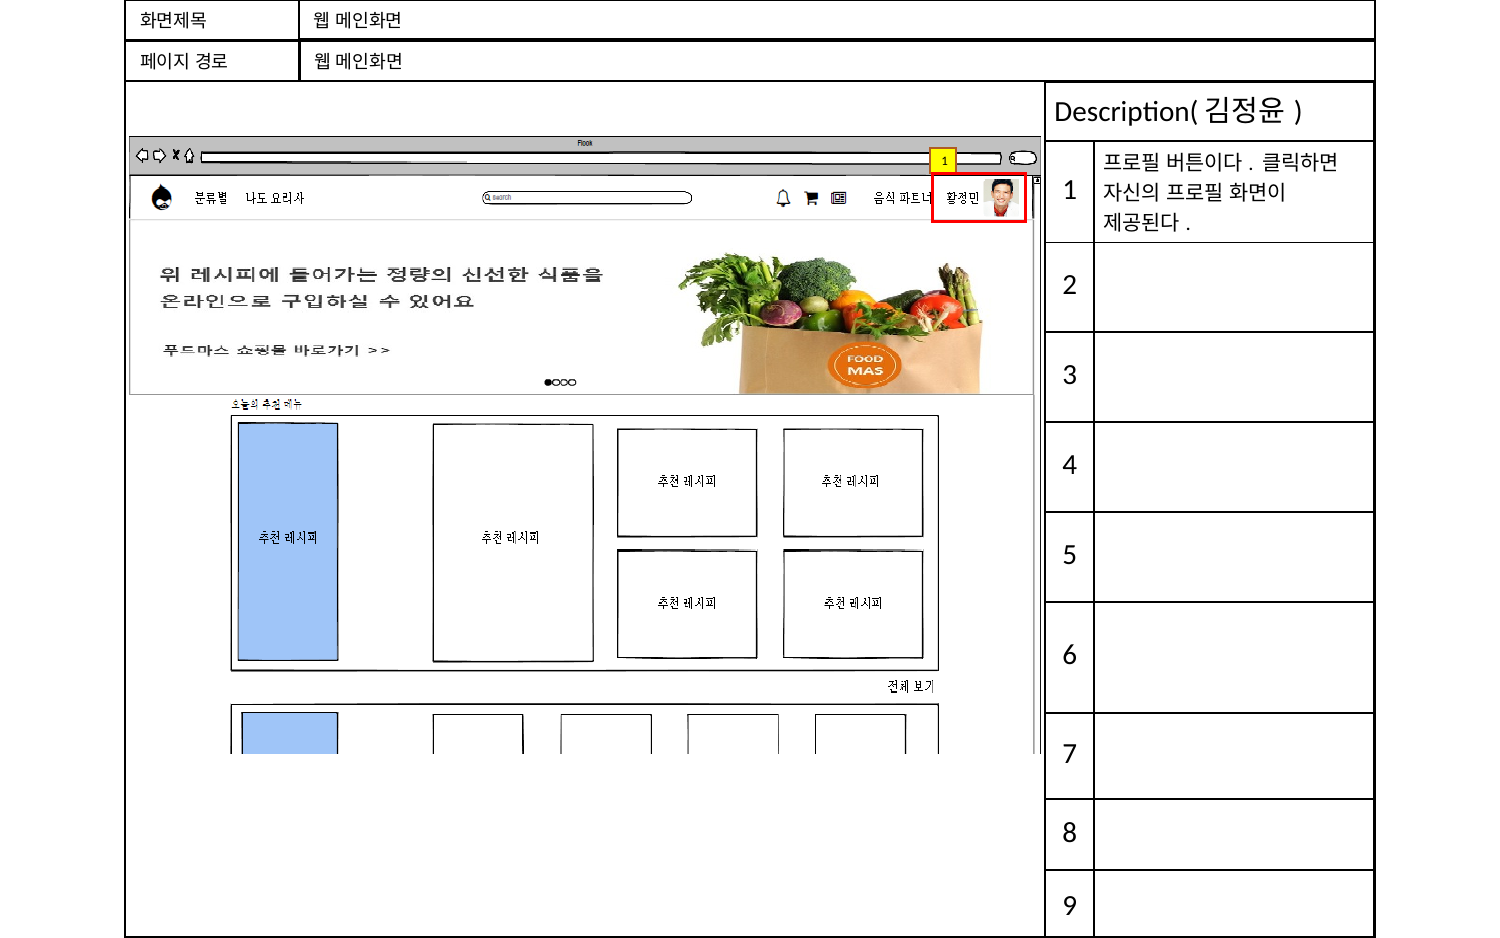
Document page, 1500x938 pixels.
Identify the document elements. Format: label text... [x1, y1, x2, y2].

table_cell 1 [1046, 142, 1093, 242]
table_cell [1095, 243, 1373, 331]
table_cell [1095, 603, 1373, 712]
table_cell 5 [1046, 513, 1093, 601]
text_box 웹 메인화면 [298, 40, 1376, 82]
table_cell 2 [1046, 243, 1093, 331]
table_cell [1095, 871, 1373, 938]
table_cell 프로필 버튼이다. 클릭하면 자신의 프로필 화면이 제공된다. [1095, 142, 1373, 242]
table_cell [1095, 800, 1373, 869]
table_cell [1095, 423, 1373, 511]
table_cell [1095, 714, 1373, 798]
table_header Description(김정윤) [1046, 83, 1373, 140]
table_cell 6 [1046, 603, 1093, 712]
table_cell 4 [1046, 423, 1093, 511]
table_cell [1095, 513, 1373, 601]
text_box 화면제목 [124, 0, 298, 40]
table_cell 8 [1046, 800, 1093, 869]
text_box 페이지 경로 [124, 40, 298, 80]
table_cell 9 [1046, 871, 1093, 938]
text_box [124, 80, 1046, 938]
table_cell [1095, 333, 1373, 421]
table_cell 3 [1046, 333, 1093, 421]
table_cell 7 [1046, 714, 1093, 798]
text_box 웹 메인화면 [298, 0, 1376, 40]
picture [129, 136, 1041, 754]
